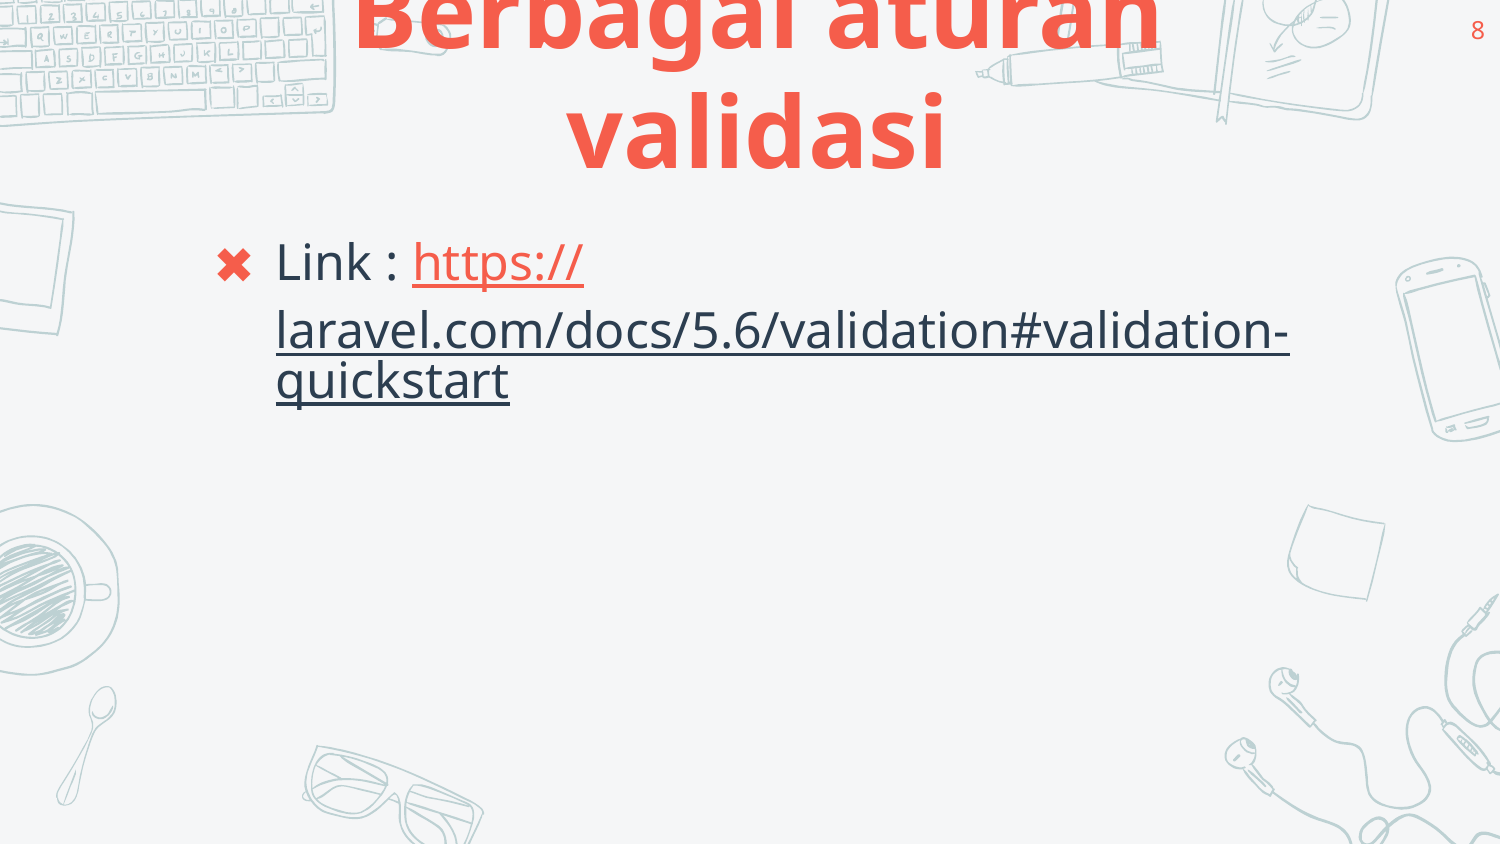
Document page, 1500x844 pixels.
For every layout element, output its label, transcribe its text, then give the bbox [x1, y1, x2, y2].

slide_number 8 [1435, 0, 1500, 53]
list Link : https://laravel.com/docs/5.6/validation#validation-quickstart [185, 215, 1315, 790]
text_box Berbagai aturan validasi [289, 67, 1227, 204]
